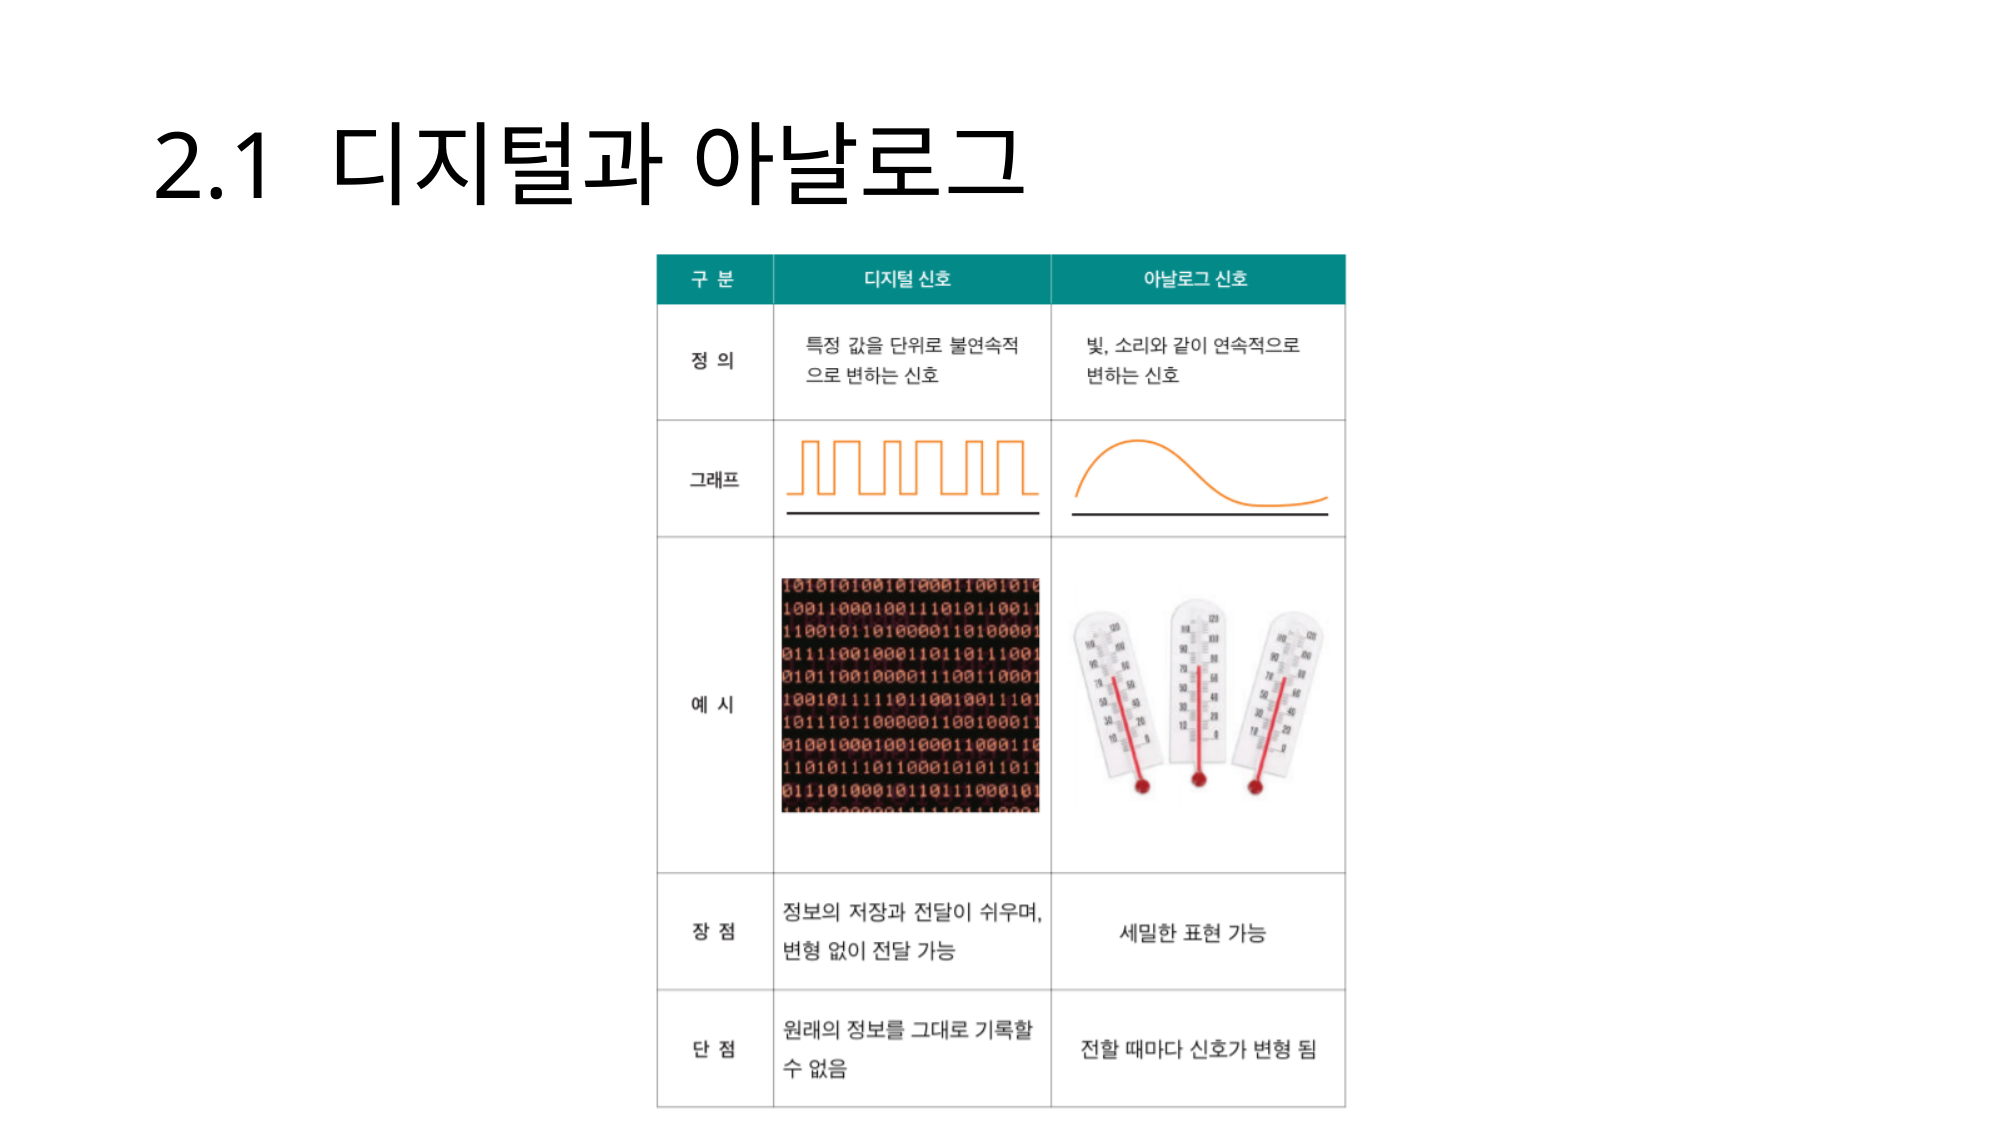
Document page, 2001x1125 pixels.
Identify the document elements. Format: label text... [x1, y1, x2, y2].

title 2.1 디지털과 아날로그 [137, 59, 1863, 278]
picture [653, 252, 1347, 1111]
